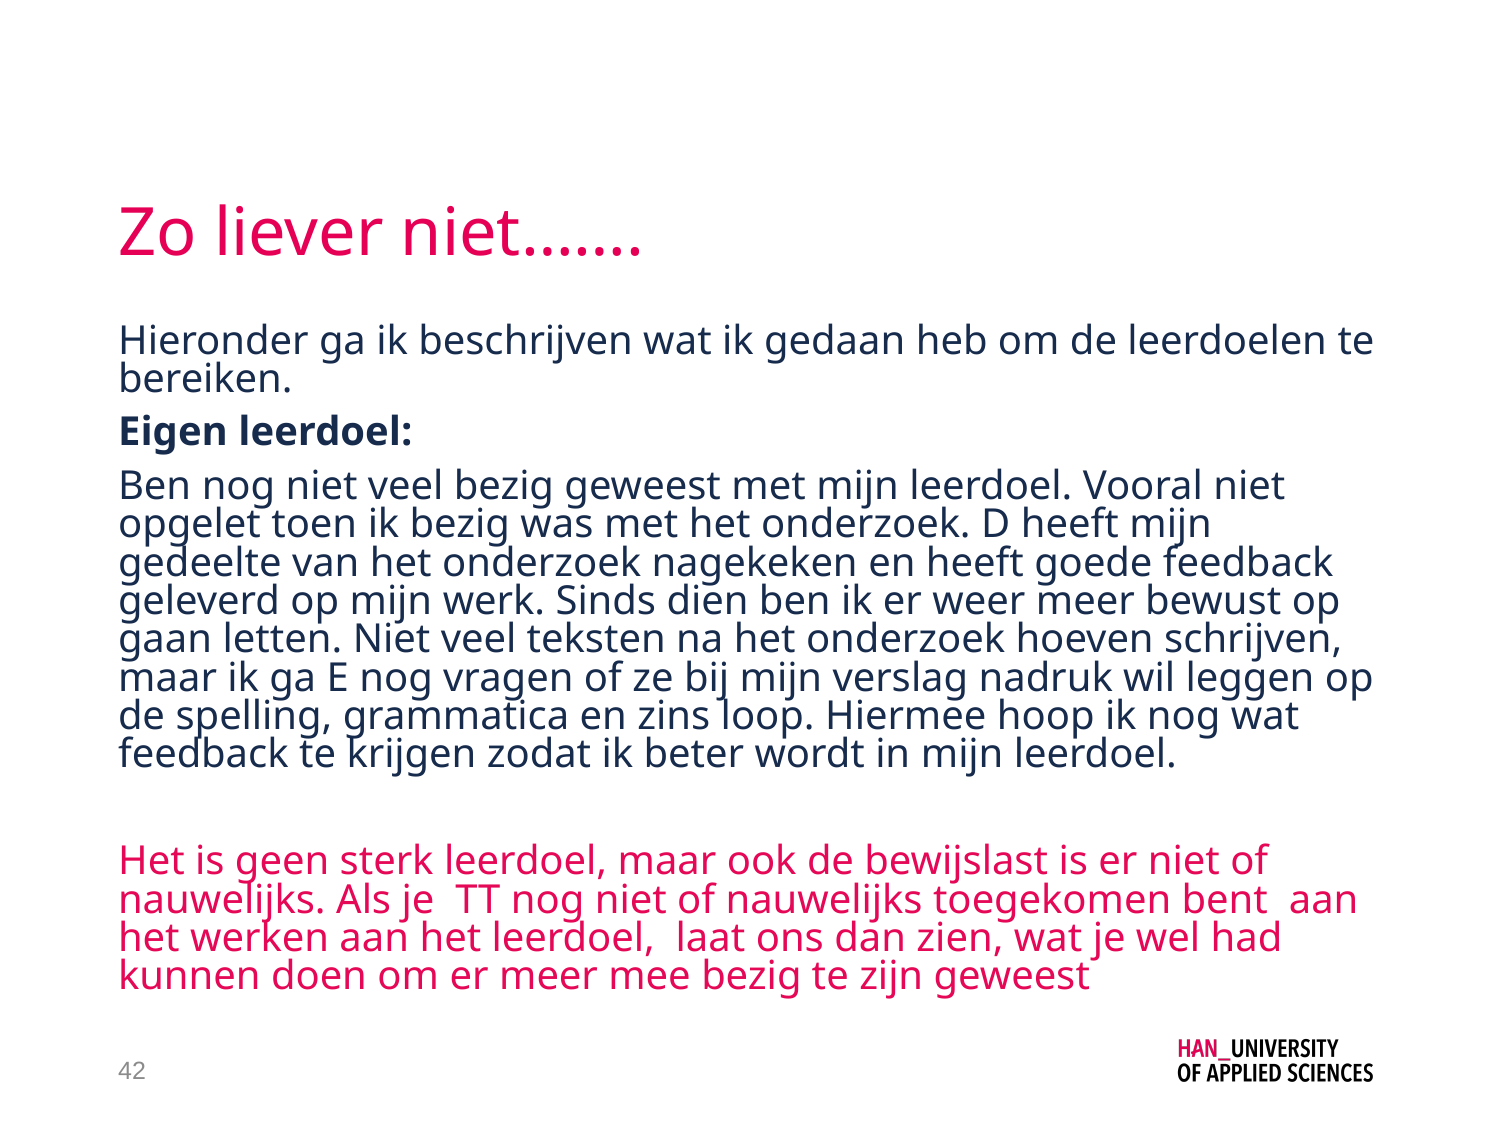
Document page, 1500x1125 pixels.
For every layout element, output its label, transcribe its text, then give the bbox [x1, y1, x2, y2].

list Hieronder ga ik beschrijven wat ik gedaan heb om de leerdoelen te bereiken. Eigen leerdoel: Ben nog niet veel bezig geweest met mijn leerdoel. Vooral niet opgelet toen ik bezig was met het onderzoek. D heeft mijn gedeelte van het onderzoek nagekeken en heeft goede feedback geleverd op mijn werk. Sinds dien ben ik er weer meer bewust op gaan letten. Niet veel teksten na het onderzoek hoeven schrijven, maar ik ga E nog vragen of ze bij mijn verslag nadruk wil leggen op de spelling, grammatica en zins loop. Hiermee hoop ik nog wat feedback te krijgen zodat ik beter wordt in mijn leerdoel. Het is geen sterk leerdoel, maar ook de bewijslast is er niet of nauwelijks. Als je TT nog niet of nauwelijks toegekomen bent aan het werken aan het leerdoel, laat ons dan zien, wat je wel had kunnen doen om er meer mee bezig te zijn geweest [103, 315, 1397, 1015]
picture [1172, 1021, 1396, 1119]
slide_number 42 [103, 1039, 441, 1100]
title Zo liever niet……. [103, 59, 1397, 278]
